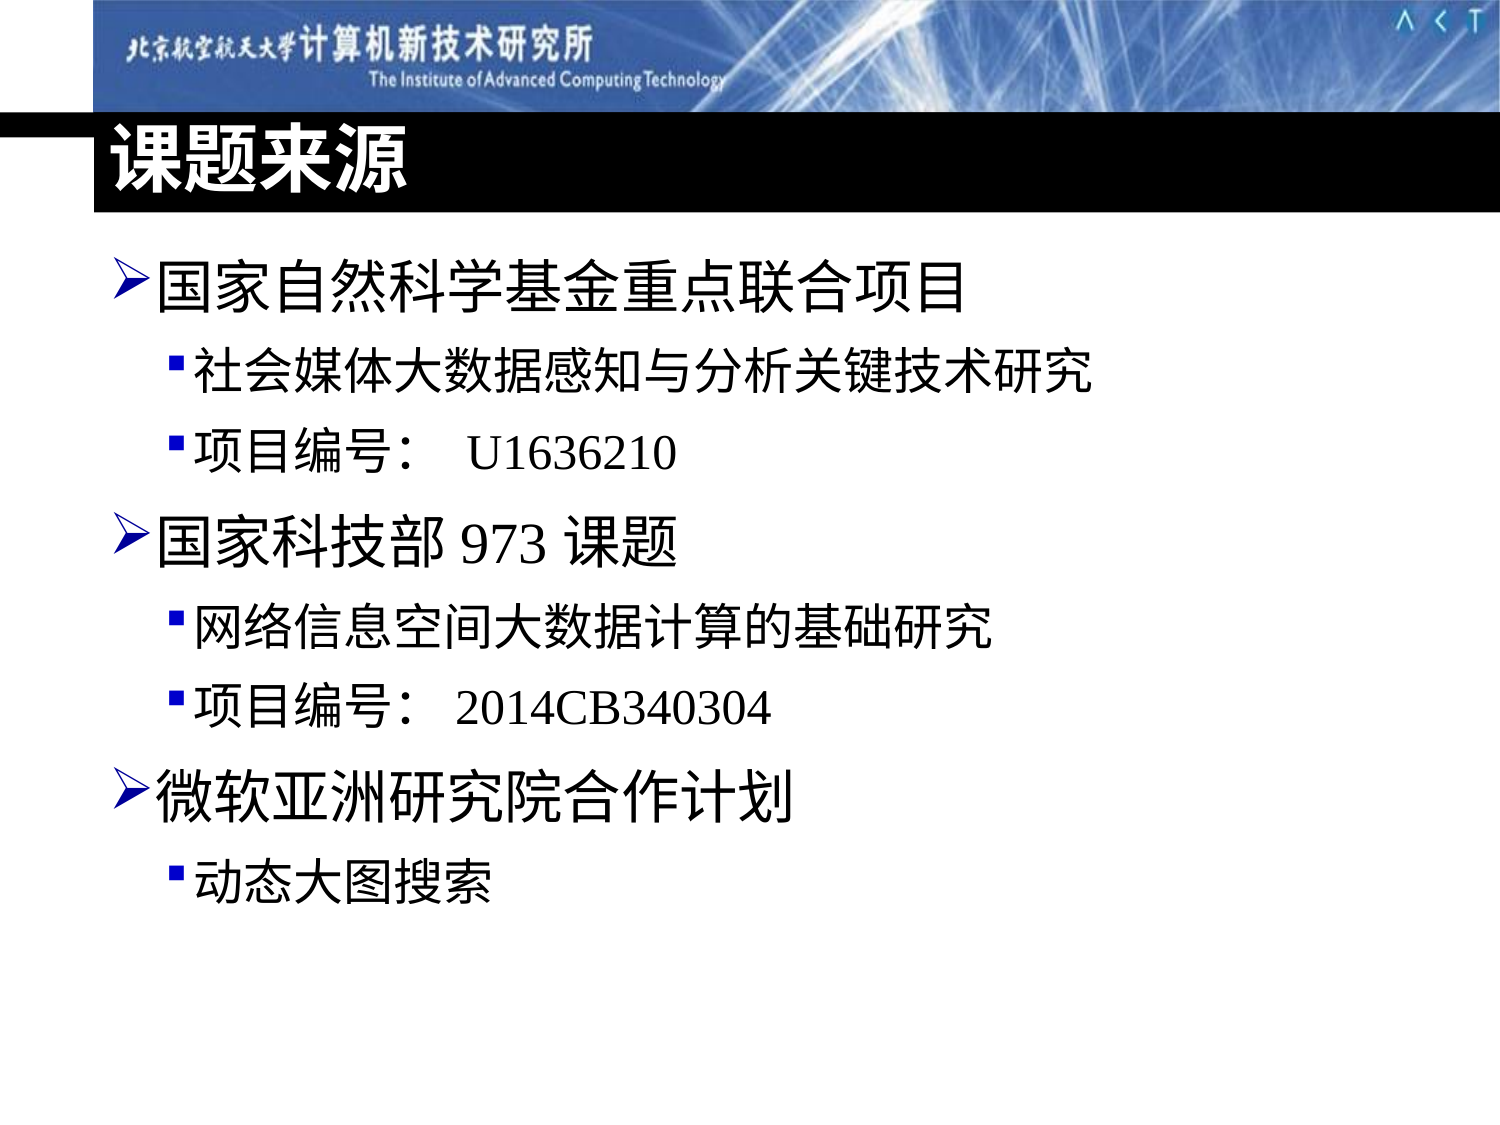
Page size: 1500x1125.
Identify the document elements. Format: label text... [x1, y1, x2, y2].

picture [93, 0, 1500, 112]
title 课题来源 [93, 112, 1397, 213]
list 国家自然科学基金重点联合项目 社会媒体大数据感知与分析关键技术研究 项目编号： U1636210 国家科技部973课题 网络信息空间大数据计算的基础研究 项目编号：2014CB340304 微软亚洲研究院合作计划 动态大图搜索 [93, 228, 1397, 1014]
